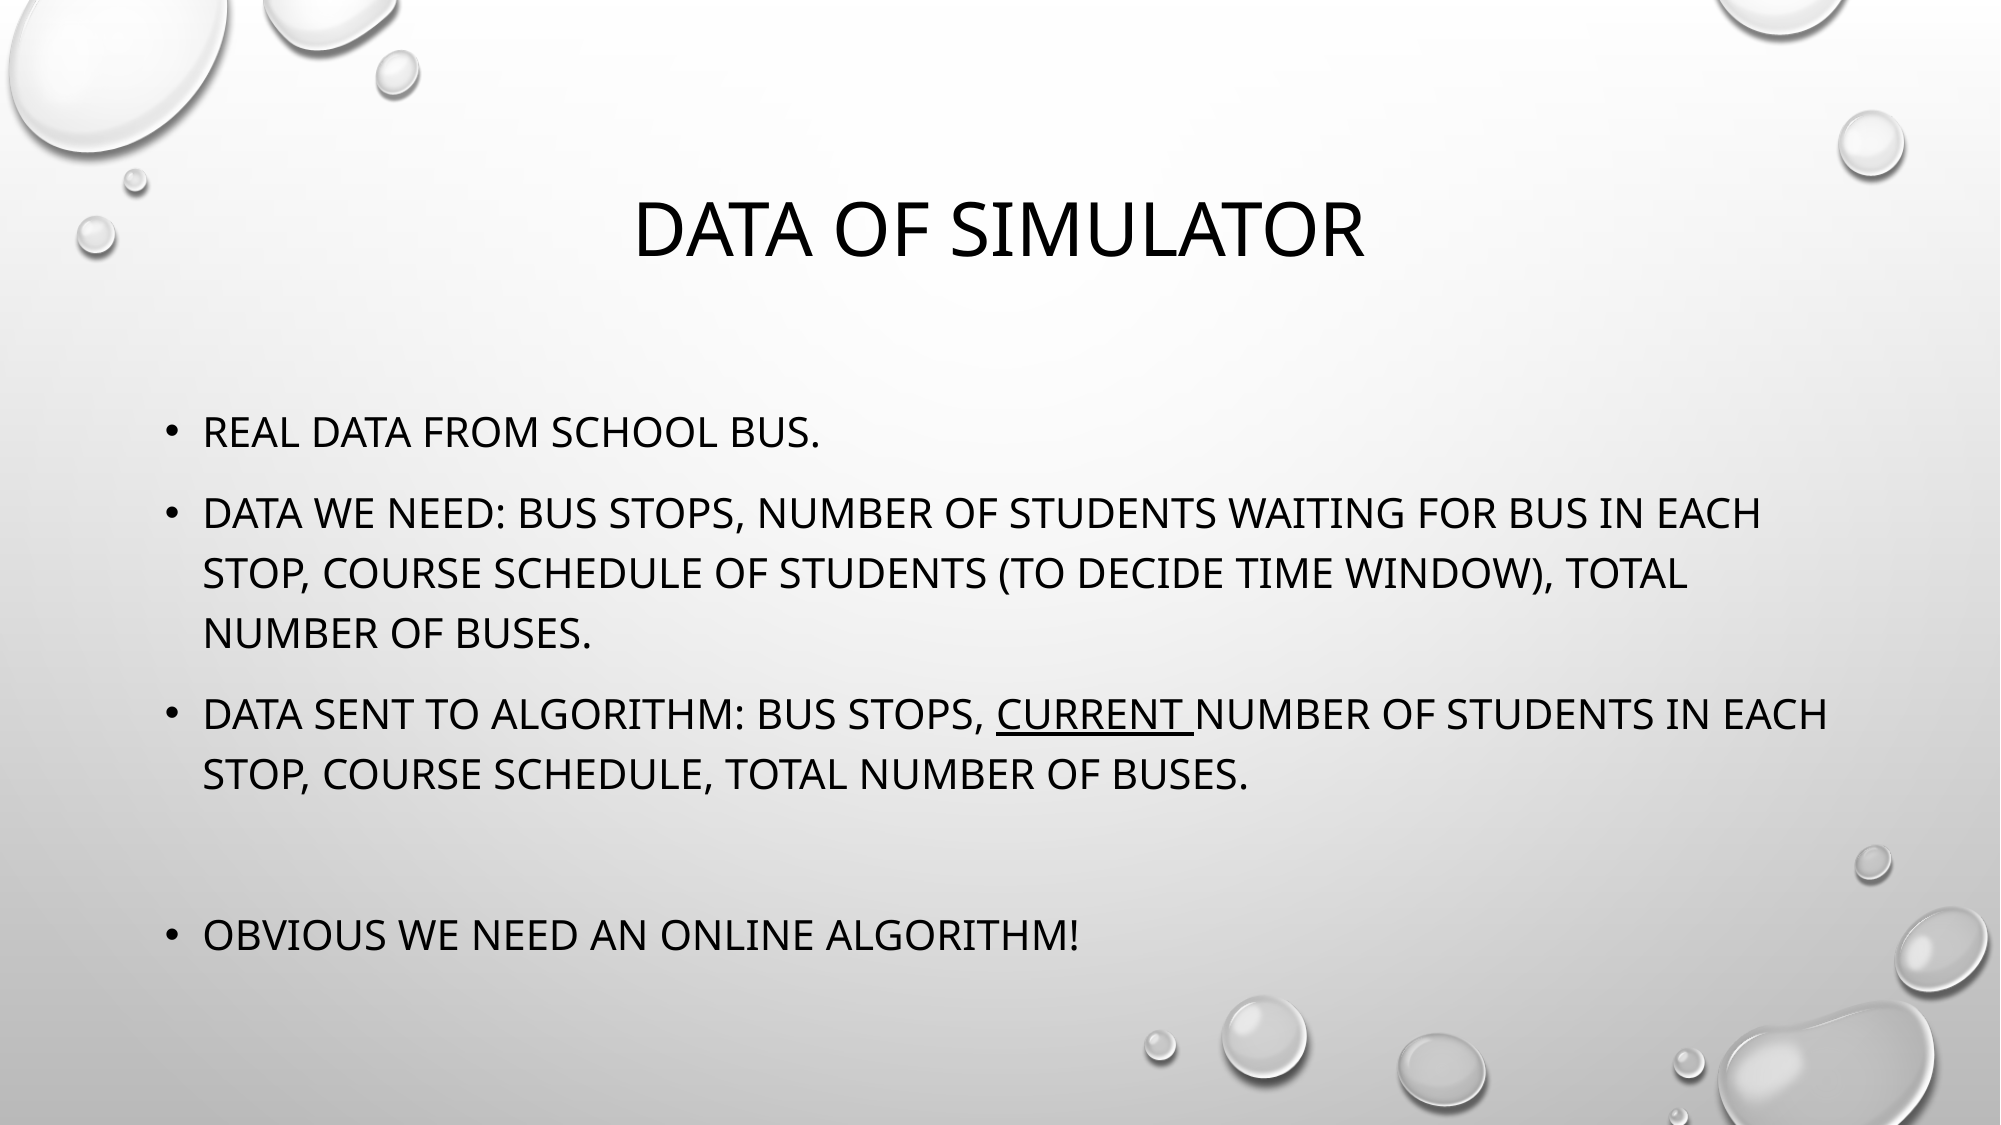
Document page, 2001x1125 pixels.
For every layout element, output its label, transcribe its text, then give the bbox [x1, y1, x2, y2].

picture [0, 0, 2000, 1125]
title Data of Simulator [149, 101, 1851, 364]
list Real data from school bus. Data we need: Bus stops, number of students waiting for bus in each stop, course schedule of students (to decide time window), total number of buses. Data sent to algorithm: bus stops, current number of students in each stop, course schedule, total number of buses. Obvious we need an online algorithm! [149, 388, 1850, 950]
